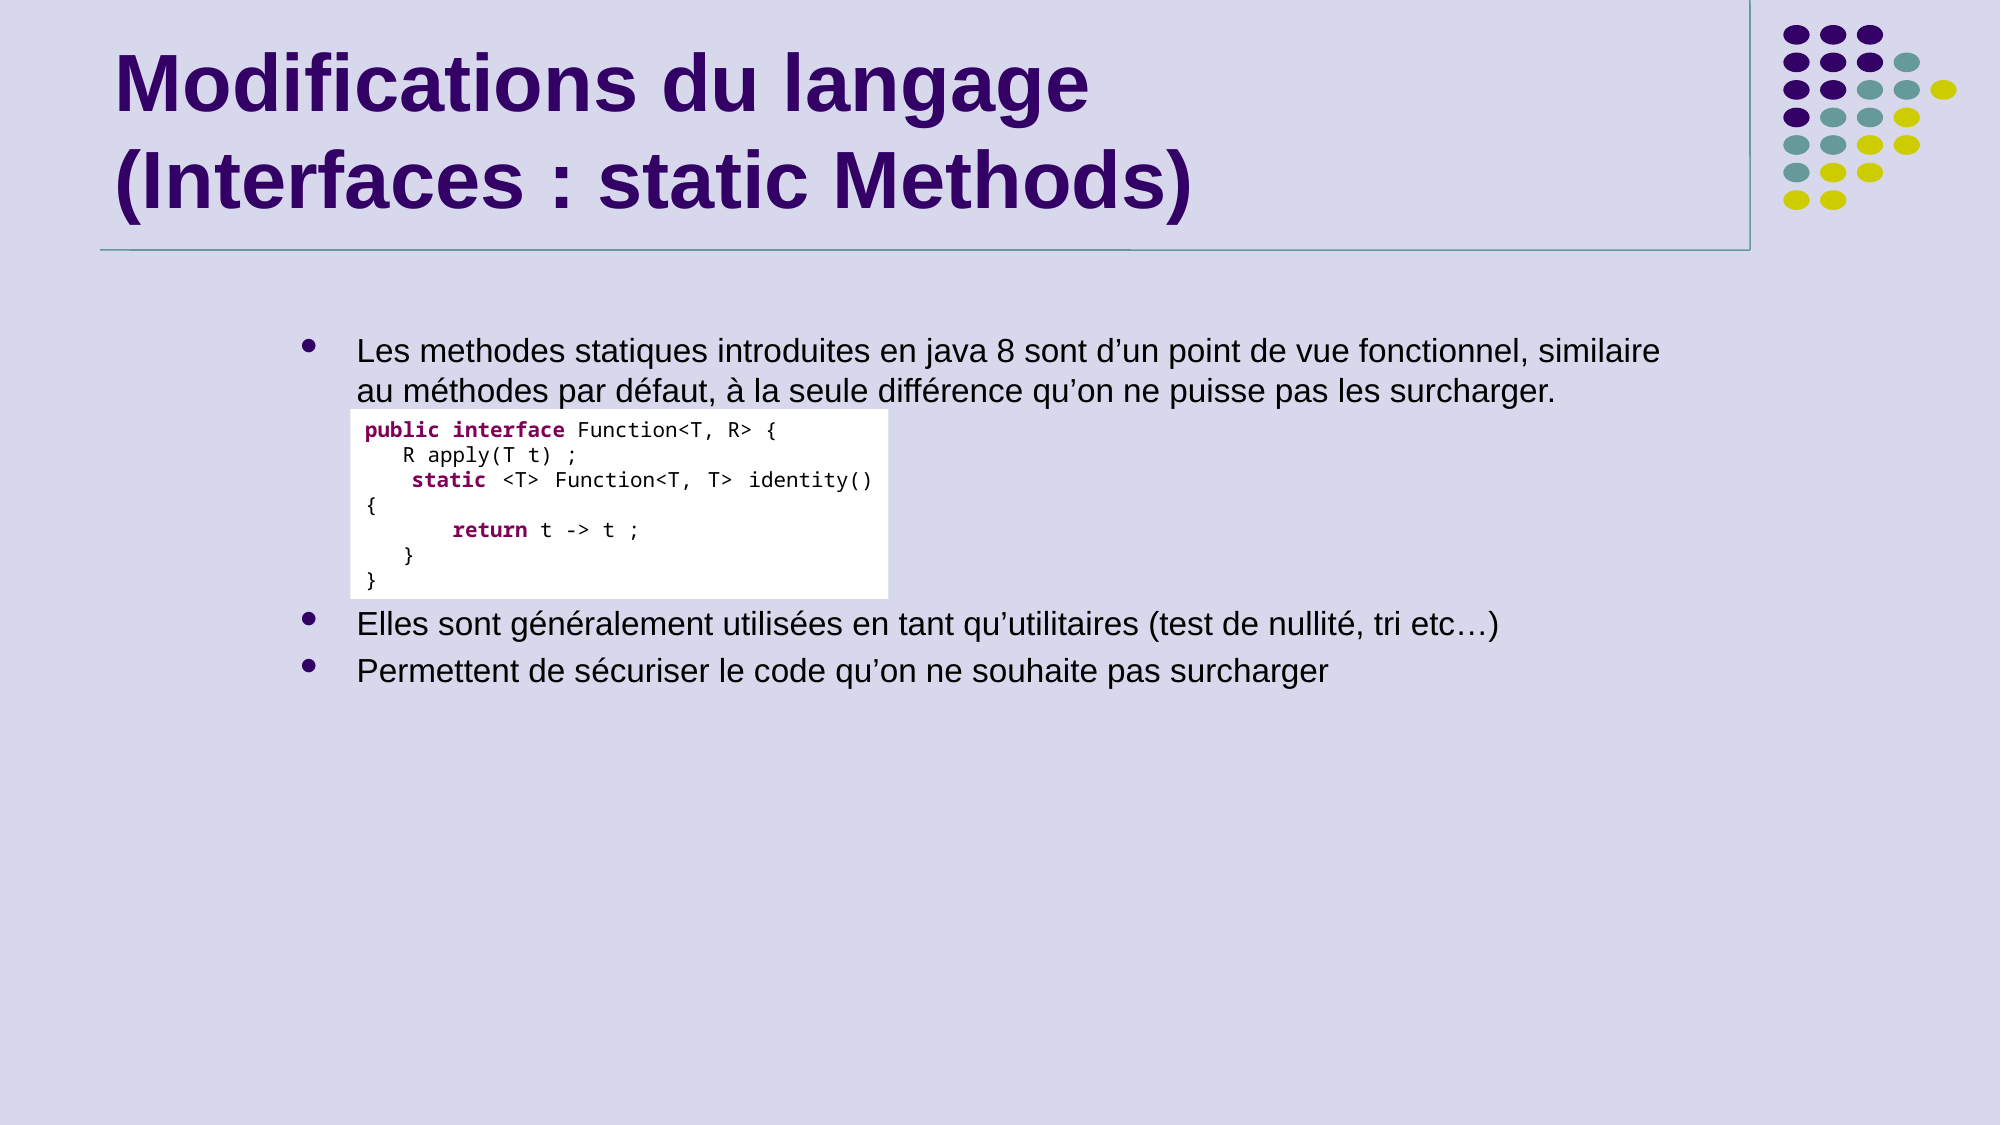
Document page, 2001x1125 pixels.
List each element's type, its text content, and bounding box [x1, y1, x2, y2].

list Les methodes statiques introduites en java 8 sont d’un point de vue fonctionnel, similaire au méthodes par défaut, à la seule différence qu’on ne puisse pas les surcharger. Elles sont généralement utilisées en tant qu’utilitaires (test de nullité, tri etc…) Permettent de sécuriser le code qu’on ne souhaite pas surcharger [285, 321, 1693, 1046]
text_box public interface Function<T, R> { R apply(T t) ; static <T> Function<T, T> identity() { return t -> t ; } } [350, 409, 889, 599]
title Modifications du langage (Interfaces : static Methods) [99, 20, 1750, 233]
